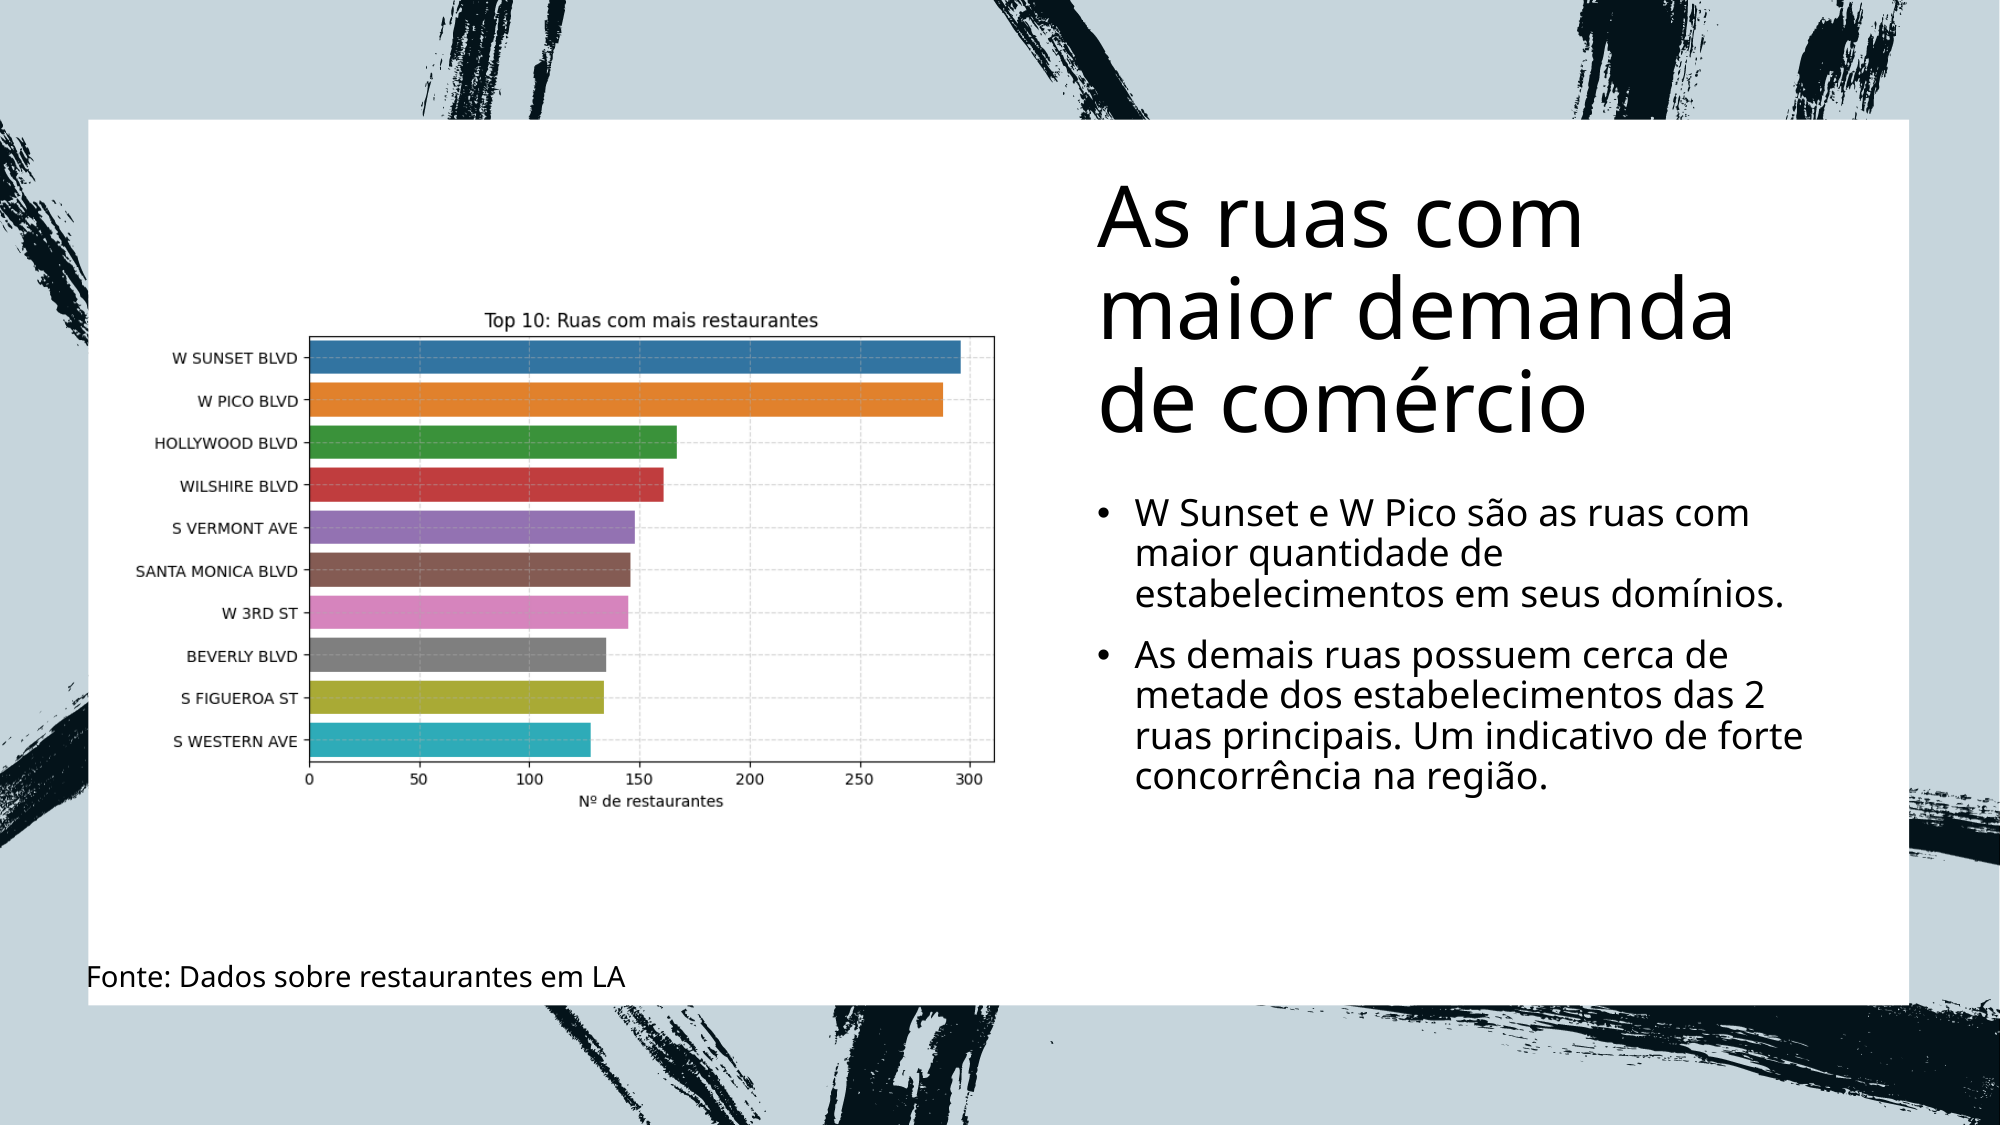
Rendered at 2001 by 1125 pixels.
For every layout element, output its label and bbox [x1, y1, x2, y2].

picture [0, 0, 2000, 1125]
list [117, 303, 1016, 821]
